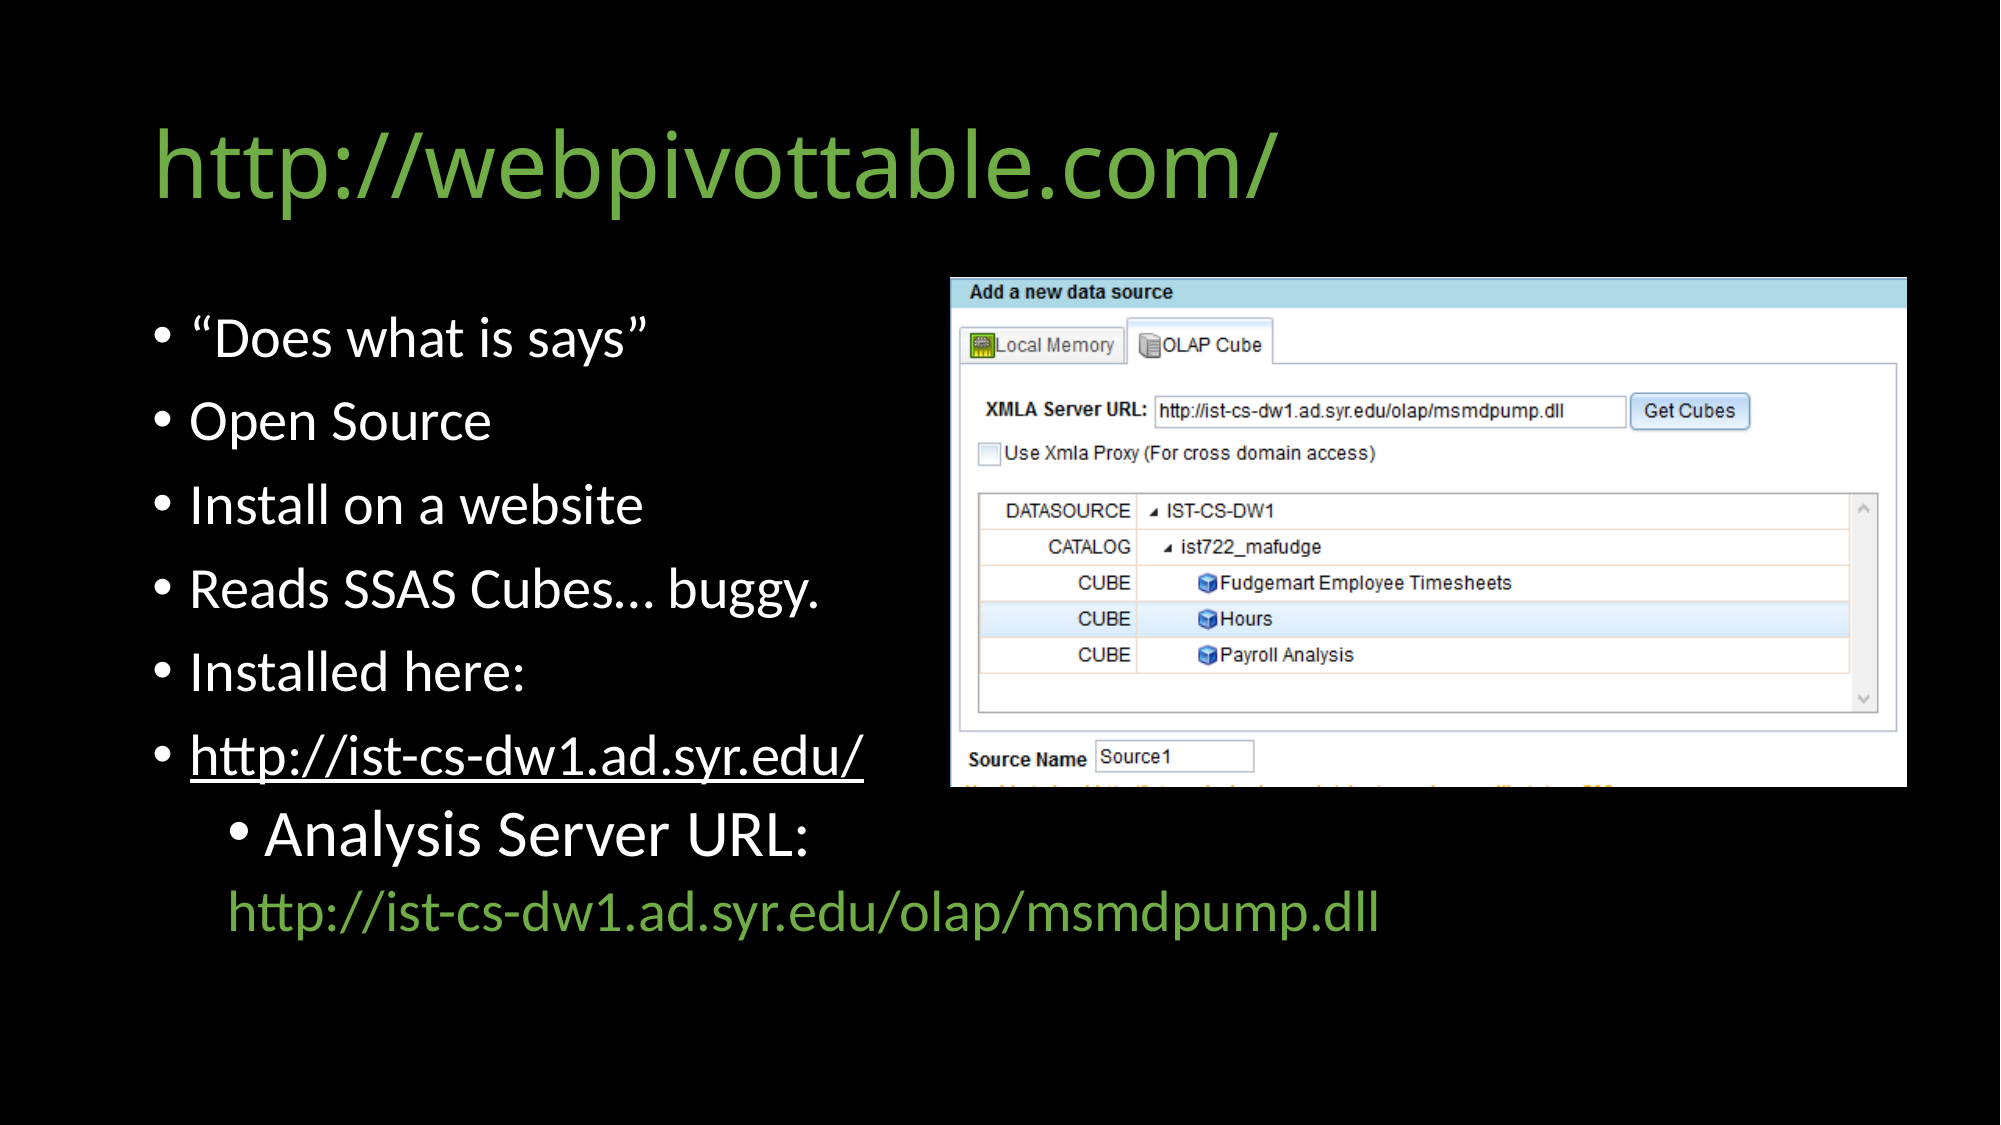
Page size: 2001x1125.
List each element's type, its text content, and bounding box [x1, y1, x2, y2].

title http://webpivottable.com/ [137, 59, 1863, 278]
picture [949, 277, 1907, 787]
list “Does what is says” Open Source Install on a website Reads SSAS Cubes… buggy. Installed here: http://ist-cs-dw1.ad.syr.edu/ Analysis Server URL: http://ist-cs-dw1.ad.syr.edu/olap/msmdpump.dll [137, 299, 1863, 1014]
